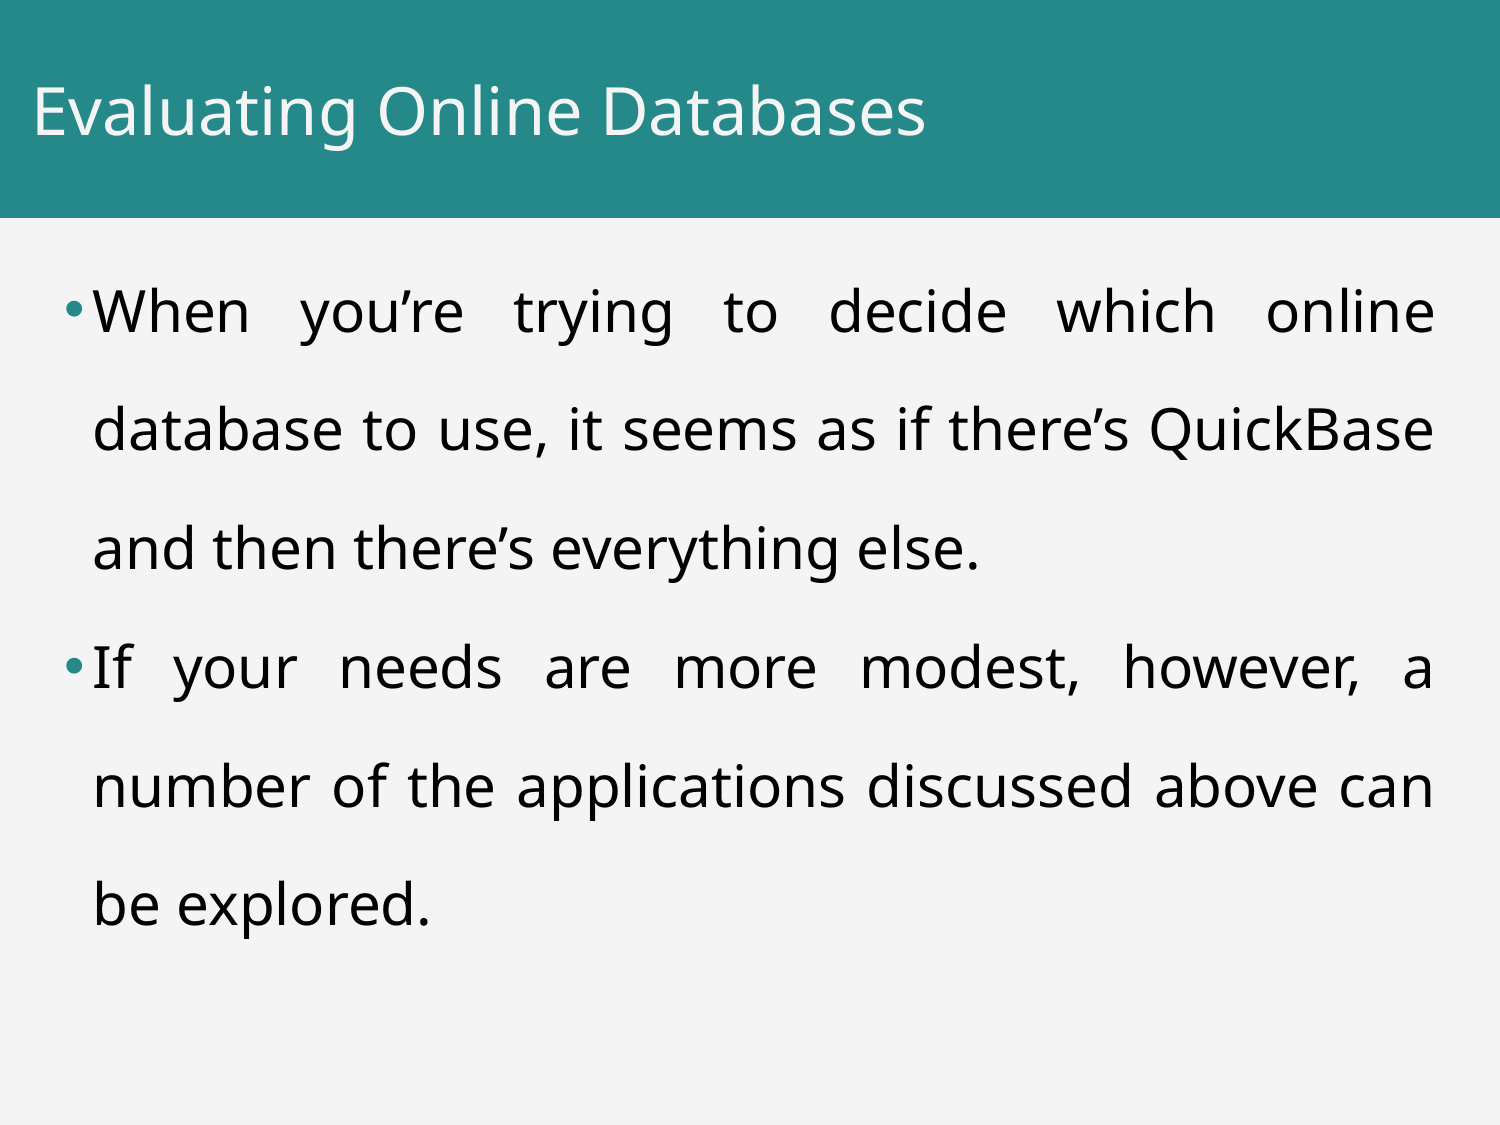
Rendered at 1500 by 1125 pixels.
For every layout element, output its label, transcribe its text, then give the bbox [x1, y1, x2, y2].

title Evaluating Online Databases [16, 0, 1350, 218]
list When you’re trying to decide which online database to use, it seems as if there’s QuickBase and then there’s everything else. If your needs are more modest, however, a number of the applications discussed above can be explored. [49, 217, 1451, 1061]
